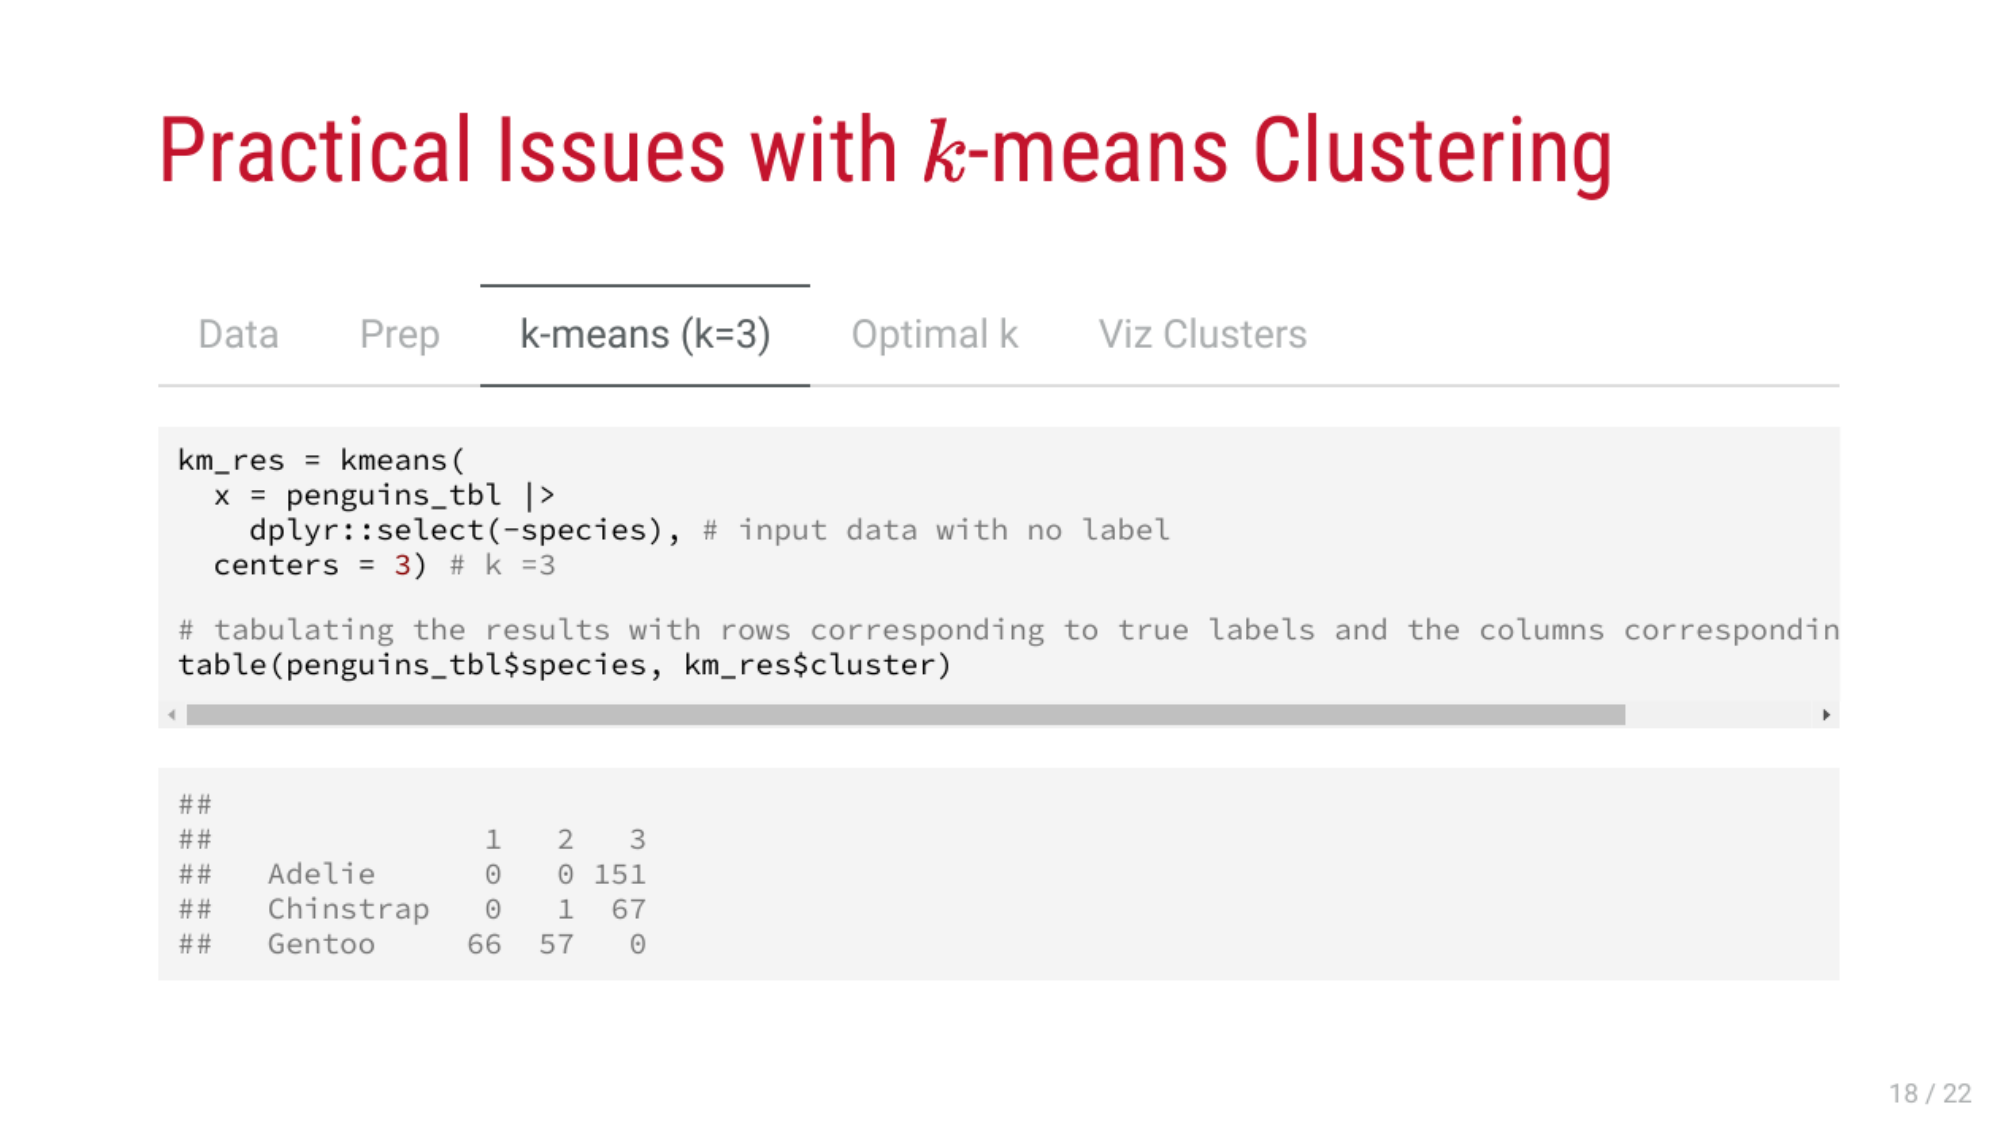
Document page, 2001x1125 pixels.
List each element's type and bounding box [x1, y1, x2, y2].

list [0, 0, 2000, 1125]
